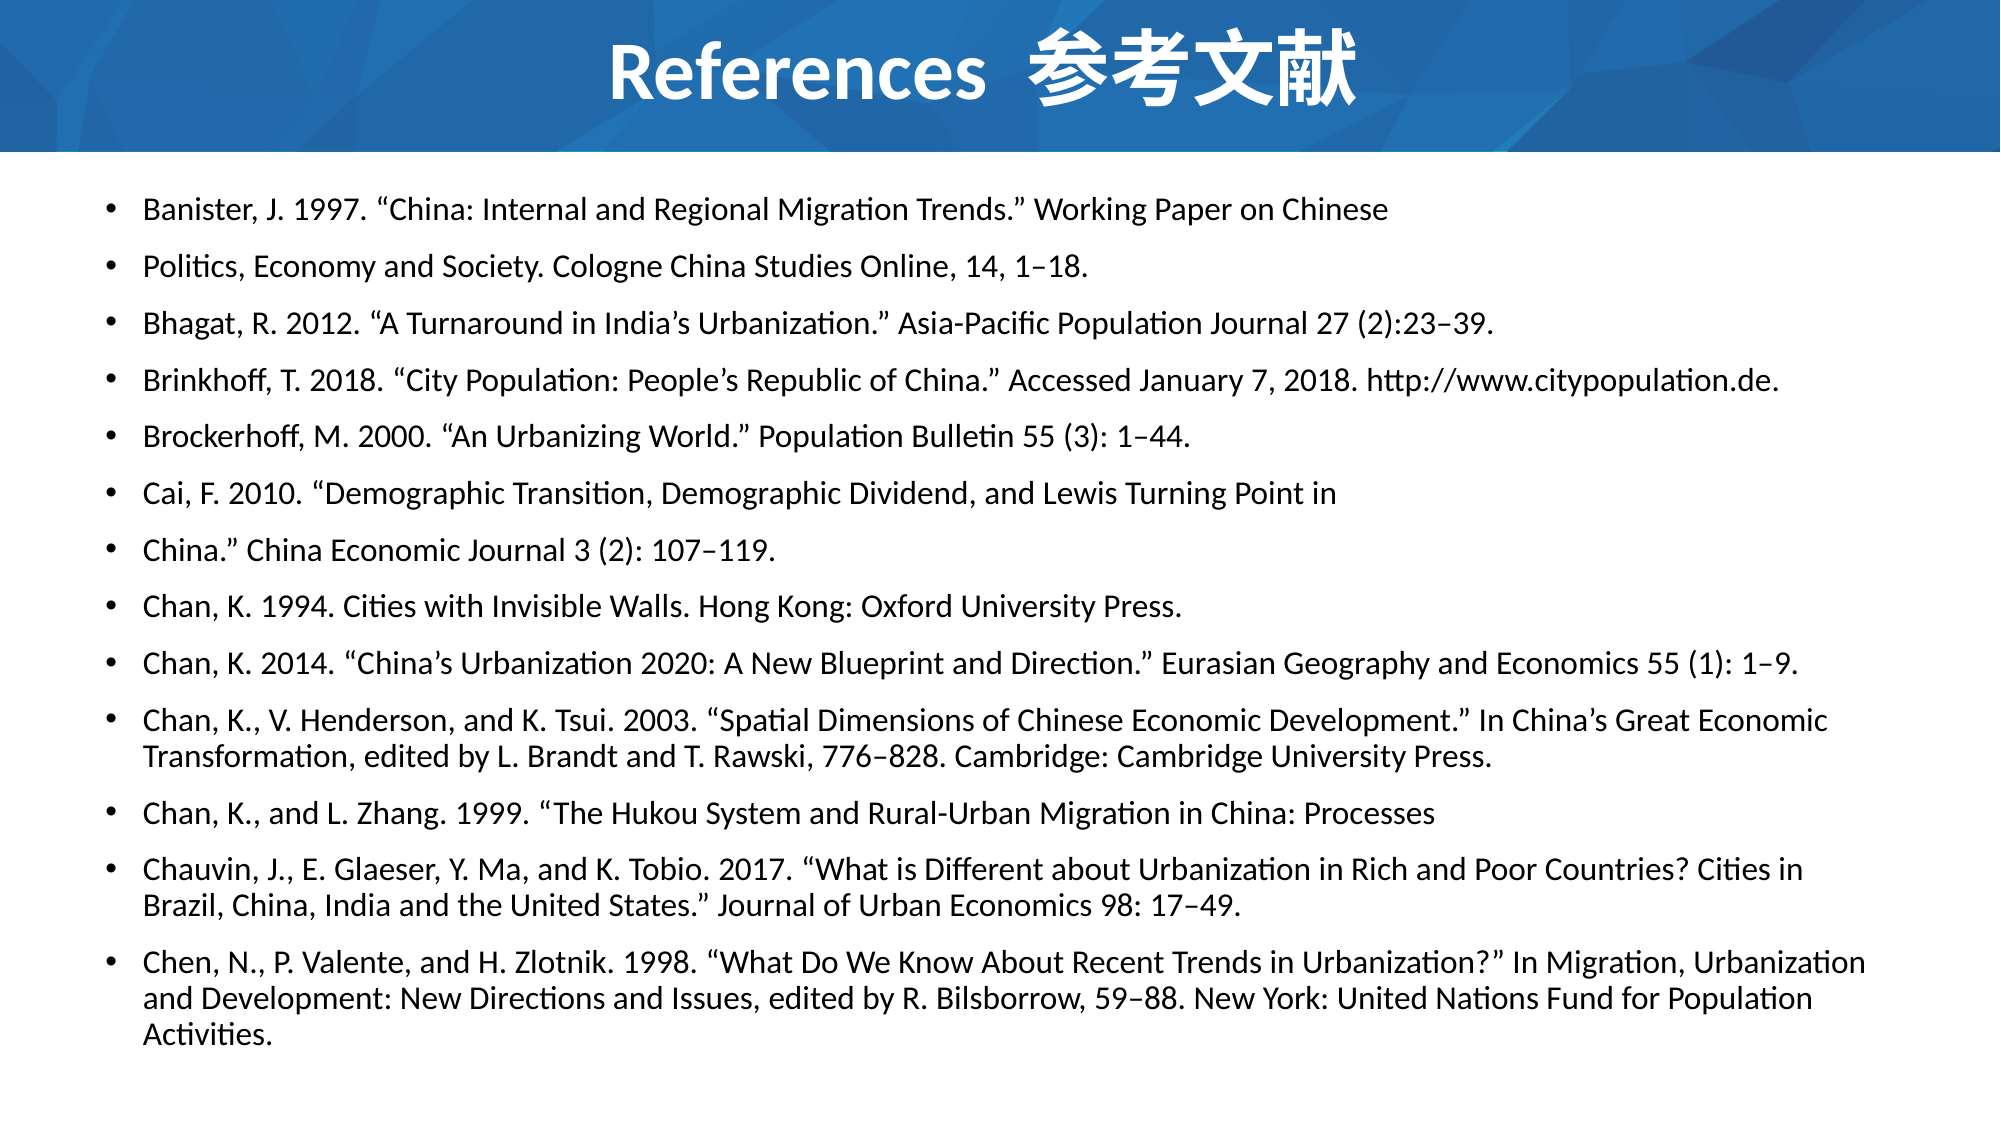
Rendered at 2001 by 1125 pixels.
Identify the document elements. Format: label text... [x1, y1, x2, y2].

title References 参考文献 [337, 0, 1631, 126]
list Banister, J. 1997. “China: Internal and Regional Migration Trends.” Working Paper on Chinese Politics, Economy and Society. Cologne China Studies Online, 14, 1–18. Bhagat, R. 2012. “A Turnaround in India’s Urbanization.” Asia-Pacific Population Journal 27 (2):23–39. Brinkhoff, T. 2018. “City Population: People’s Republic of China.” Accessed January 7, 2018. http://www.citypopulation.de. Brockerhoff, M. 2000. “An Urbanizing World.” Population Bulletin 55 (3): 1–44. Cai, F. 2010. “Demographic Transition, Demographic Dividend, and Lewis Turning Point in China.” China Economic Journal 3 (2): 107–119. Chan, K. 1994. Cities with Invisible Walls. Hong Kong: Oxford University Press. Chan, K. 2014. “China’s Urbanization 2020: A New Blueprint and Direction.” Eurasian Geography and Economics 55 (1): 1–9. Chan, K., V. Henderson, and K. Tsui. 2003. “Spatial Dimensions of Chinese Economic Development.” In China’s Great Economic Transformation, edited by L. Brandt and T. Rawski, 776–828. Cambridge: Cambridge University Press. Chan, K., and L. Zhang. 1999. “The Hukou System and Rural-Urban Migration in China: Processes Chauvin, J., E. Glaeser, Y. Ma, and K. Tobio. 2017. “What is Different about Urbanization in Rich and Poor Countries? Cities in Brazil, China, India and the United States.” Journal of Urban Economics 98: 17–49. Chen, N., P. Valente, and H. Zlotnik. 1998. “What Do We Know About Recent Trends in Urbanization?” In Migration, Urbanization and Development: New Directions and Issues, edited by R. Bilsborrow, 59–88. New York: United Nations Fund for Population Activities. [90, 184, 1910, 1083]
